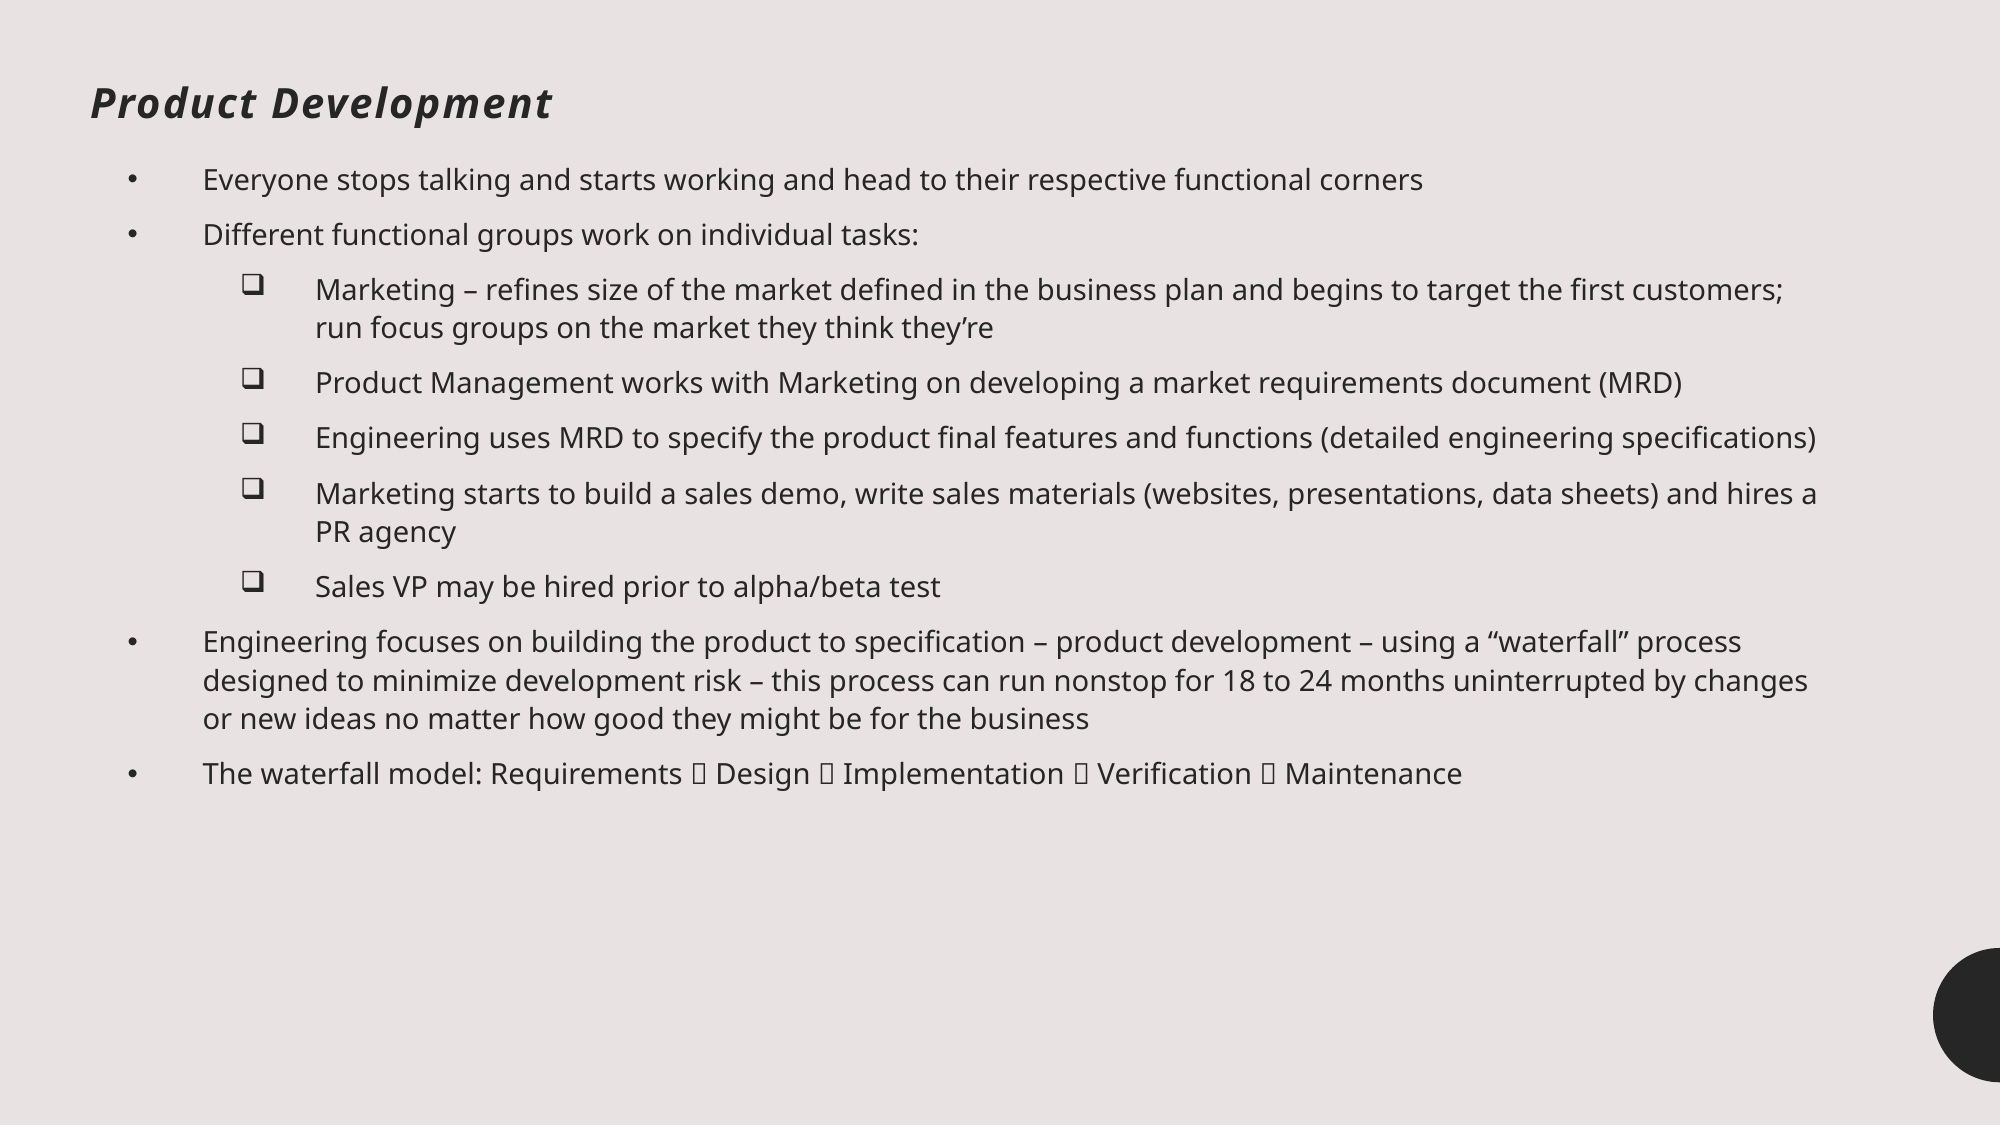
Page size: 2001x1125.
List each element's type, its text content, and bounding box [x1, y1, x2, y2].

list Everyone stops talking and starts working and head to their respective functional corners Different functional groups work on individual tasks: Marketing – refines size of the market defined in the business plan and begins to target the first customers; run focus groups on the market they think they’re Product Management works with Marketing on developing a market requirements document (MRD) Engineering uses MRD to specify the product final features and functions (detailed engineering specifications) Marketing starts to build a sales demo, write sales materials (websites, presentations, data sheets) and hires a PR agency Sales VP may be hired prior to alpha/beta test Engineering focuses on building the product to specification – product development – using a “waterfall” process designed to minimize development risk – this process can run nonstop for 18 to 24 months uninterrupted by changes or new ideas no matter how good they might be for the business The waterfall model: Requirements  Design  Implementation  Verification  Maintenance [112, 149, 1838, 1024]
title Product Development [75, 75, 1800, 139]
